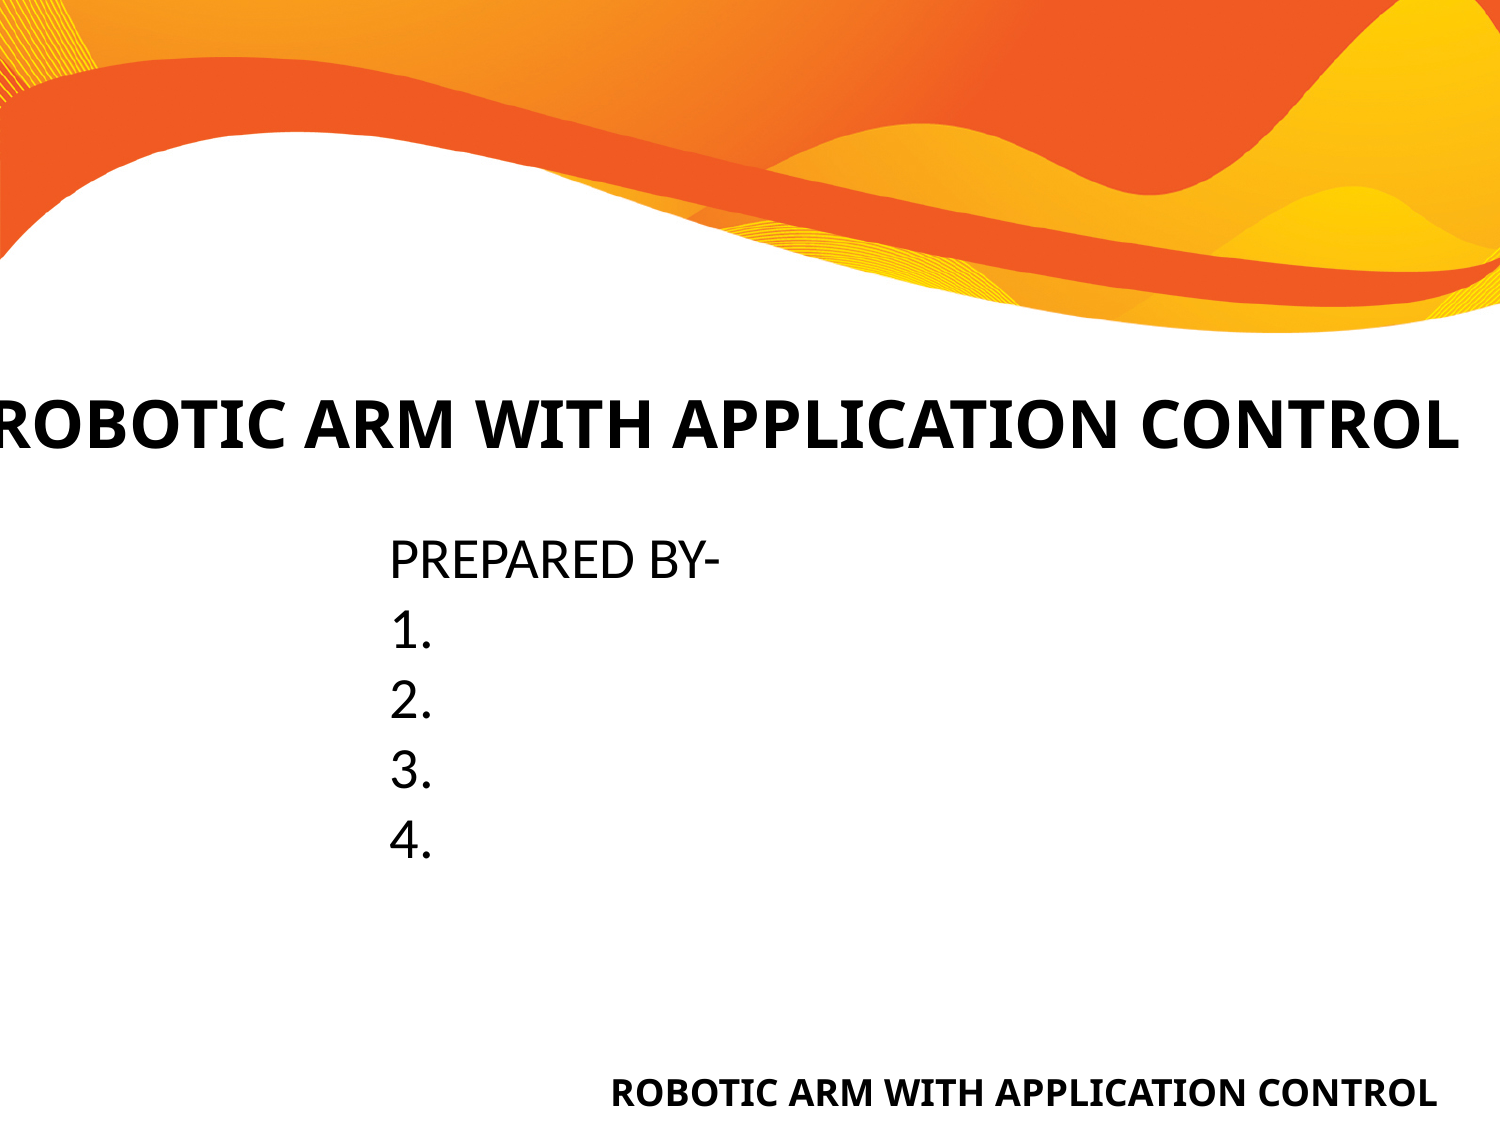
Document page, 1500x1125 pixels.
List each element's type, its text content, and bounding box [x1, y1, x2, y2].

text_box PREPARED BY- 1. 2. 3. 4. [374, 512, 913, 878]
text_box ROBOTIC ARM WITH APPLICATION CONTROL [0, 374, 1478, 470]
picture [0, 0, 1500, 1125]
text_box ROBOTIC ARM WITH APPLICATION CONTROL [595, 1061, 1454, 1122]
